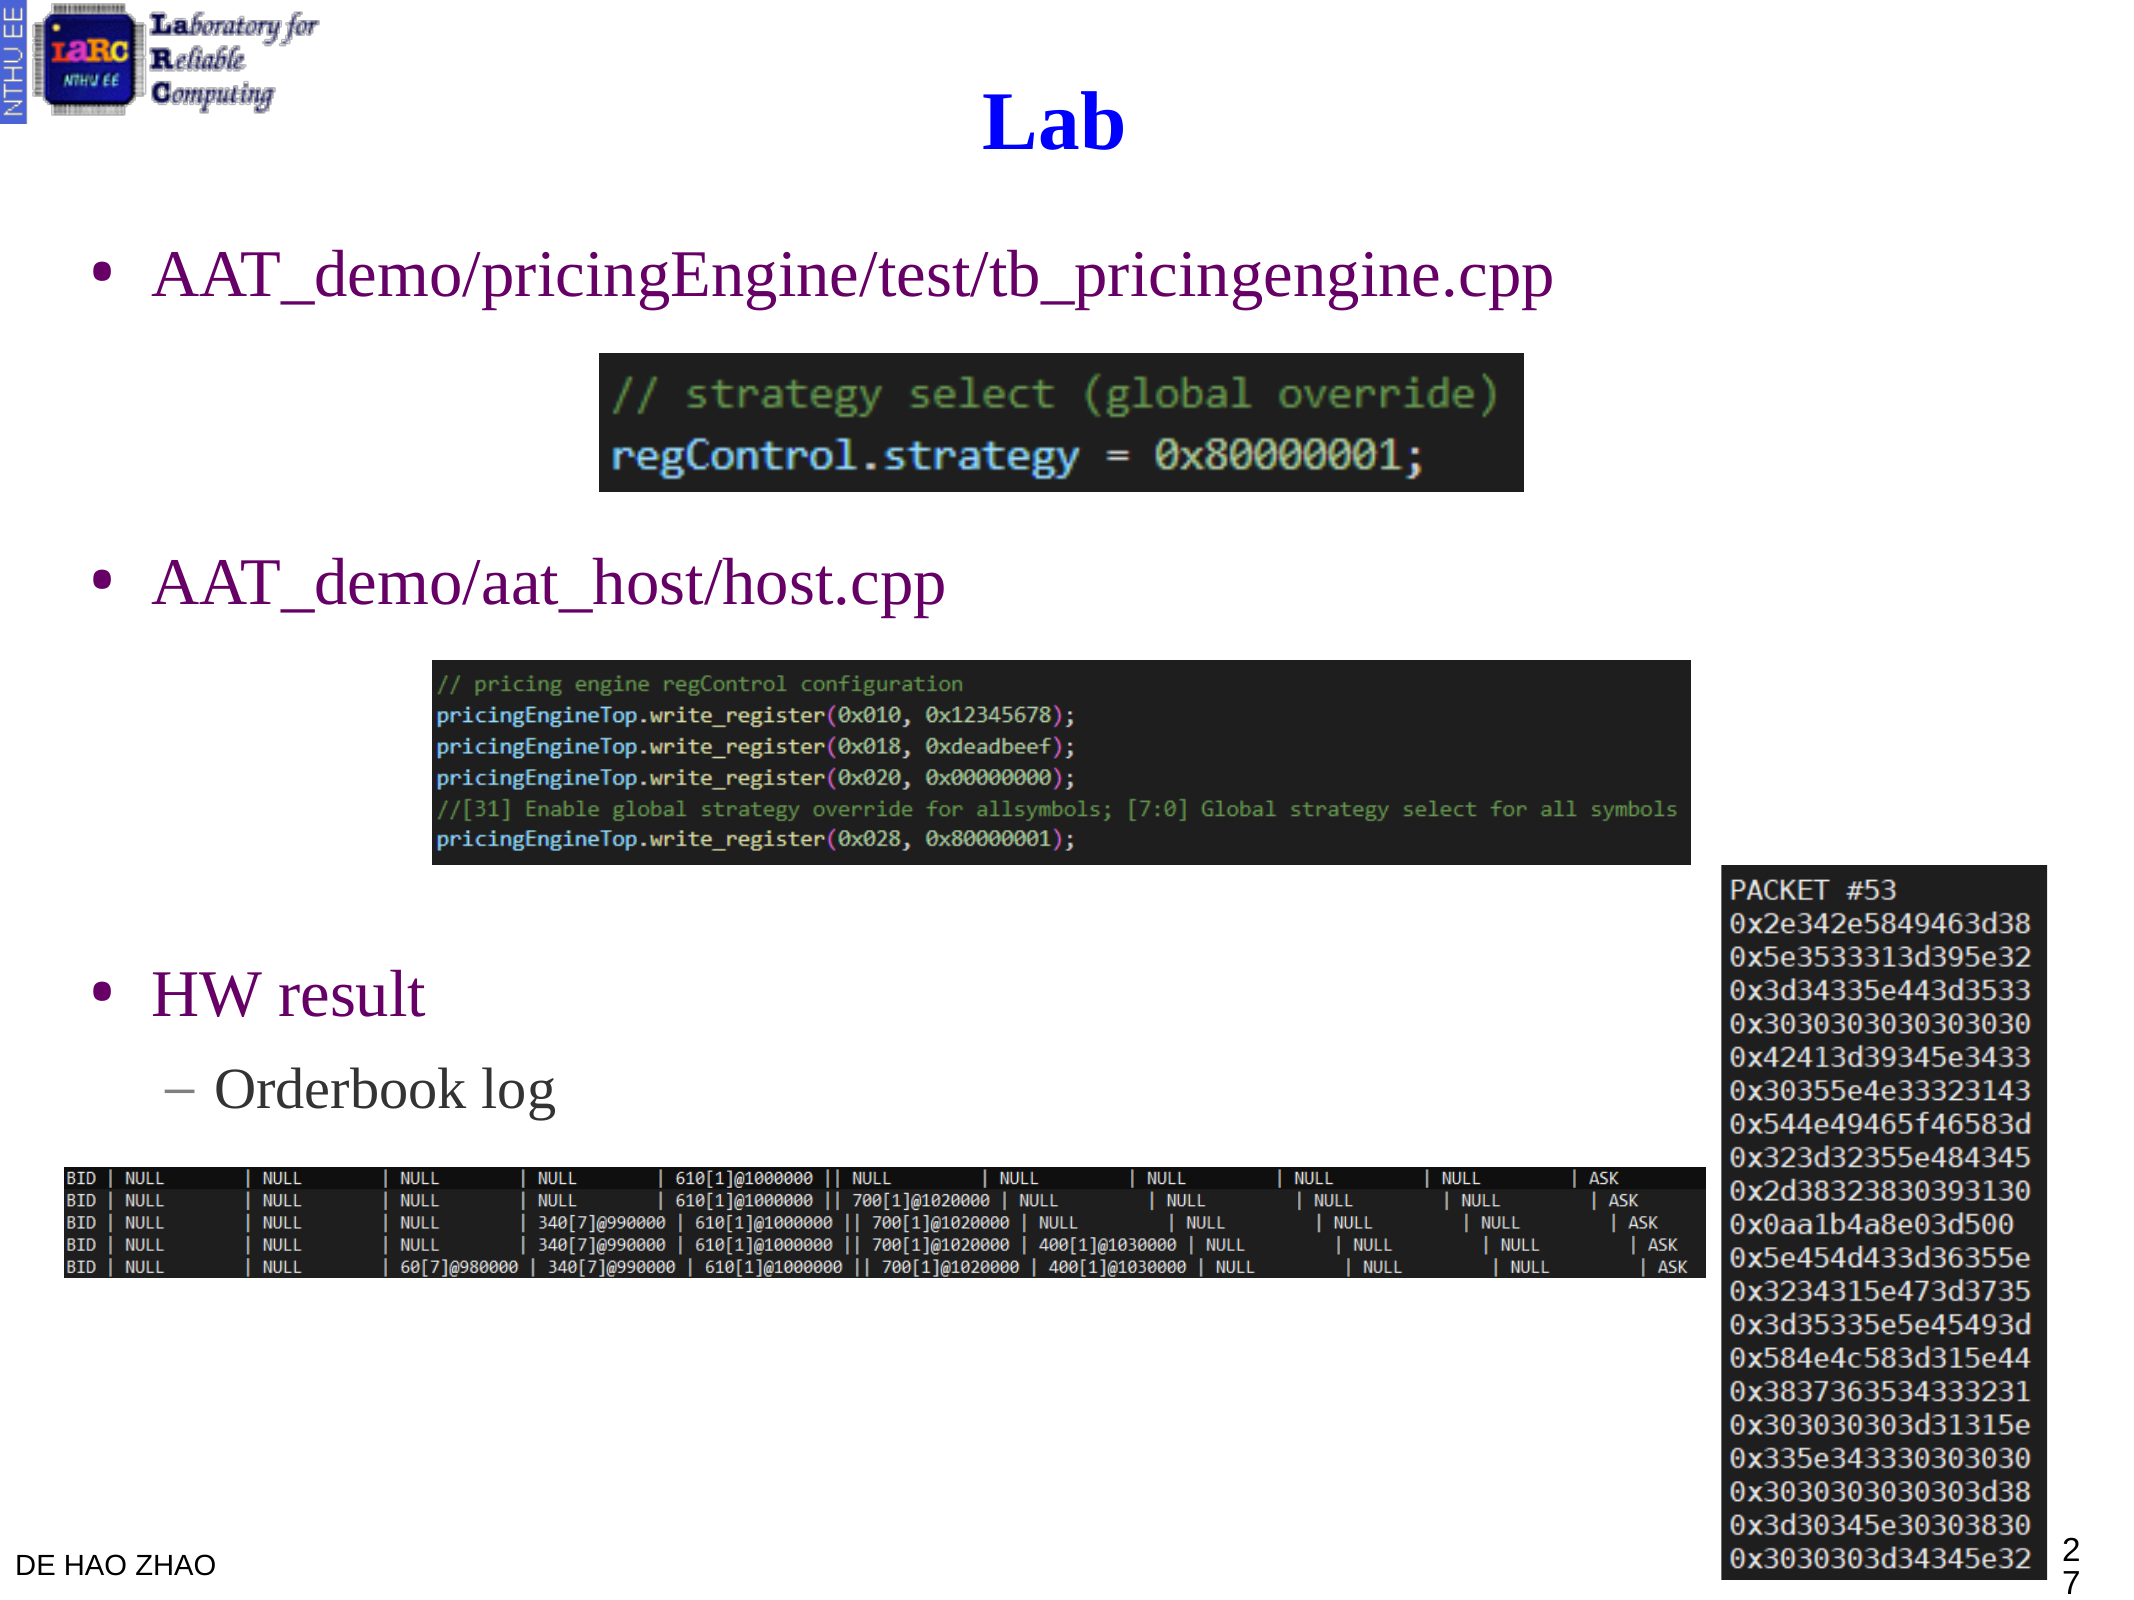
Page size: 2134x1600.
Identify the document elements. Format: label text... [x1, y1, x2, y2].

picture [63, 1166, 1707, 1278]
picture [599, 352, 1524, 493]
picture [0, 0, 328, 124]
title Lab [74, 9, 2045, 220]
picture [1721, 864, 2048, 1580]
slide_number 27 [2052, 1520, 2108, 1572]
list AAT_demo/pricingEngine/test/tb_pricingengine.cpp AAT_demo/aat_host/host.cpp HW result Orderbook log [74, 220, 2049, 1533]
picture [432, 659, 1691, 866]
